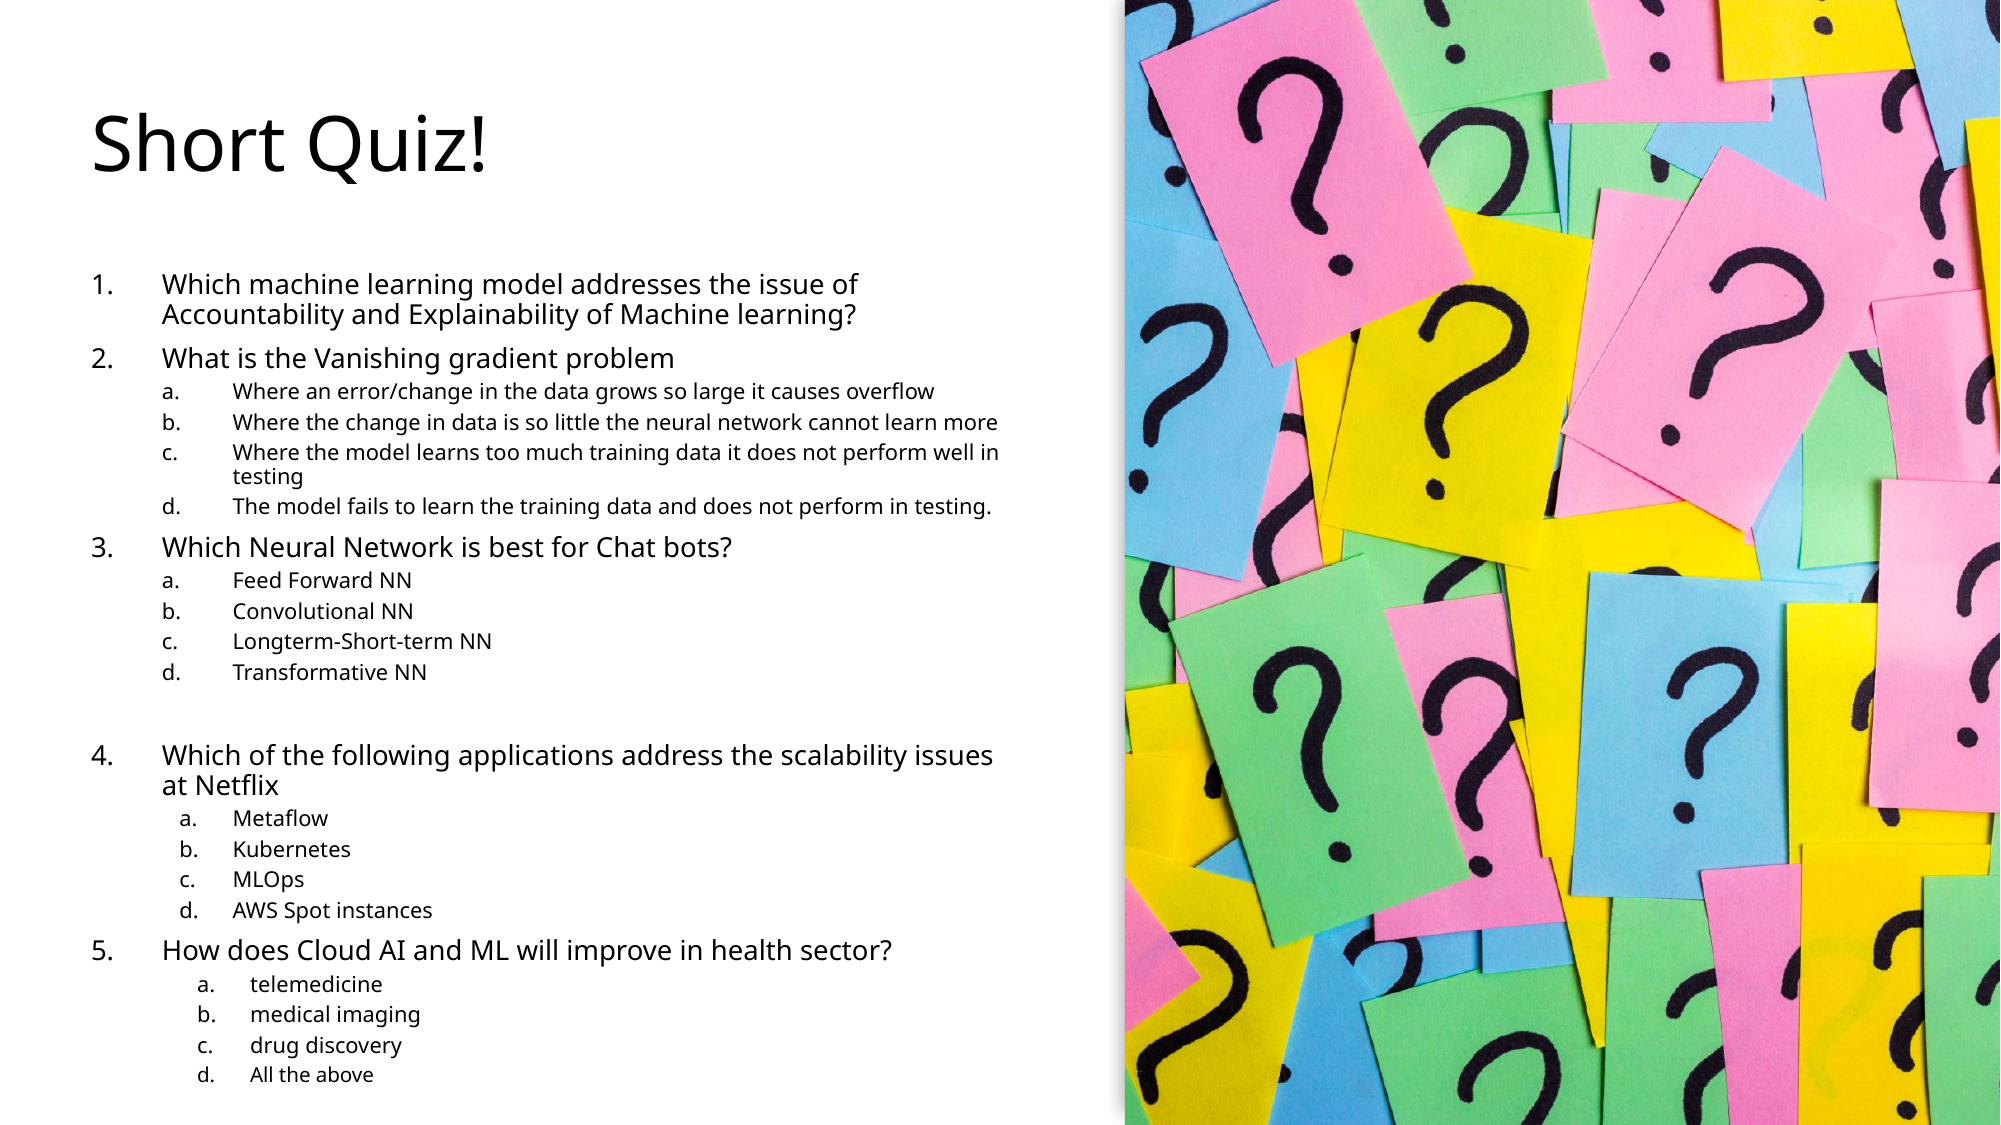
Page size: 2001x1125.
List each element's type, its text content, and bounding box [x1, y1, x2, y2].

list Which machine learning model addresses the issue of Accountability and Explainability of Machine learning? What is the Vanishing gradient problem Where an error/change in the data grows so large it causes overflow Where the change in data is so little the neural network cannot learn more Where the model learns too much training data it does not perform well in testing The model fails to learn the training data and does not perform in testing. Which Neural Network is best for Chat bots? Feed Forward NN Convolutional NN Longterm-Short-term NN Transformative NN Which of the following applications address the scalability issues at Netflix Metaflow Kubernetes MLOps AWS Spot instances How does Cloud AI and ML will improve in health sector? telemedicine medical imaging drug discovery All the above [76, 263, 1041, 1100]
picture [1124, 0, 2000, 1125]
text_box [0, 0, 1124, 1125]
title Short Quiz! [76, 61, 536, 232]
